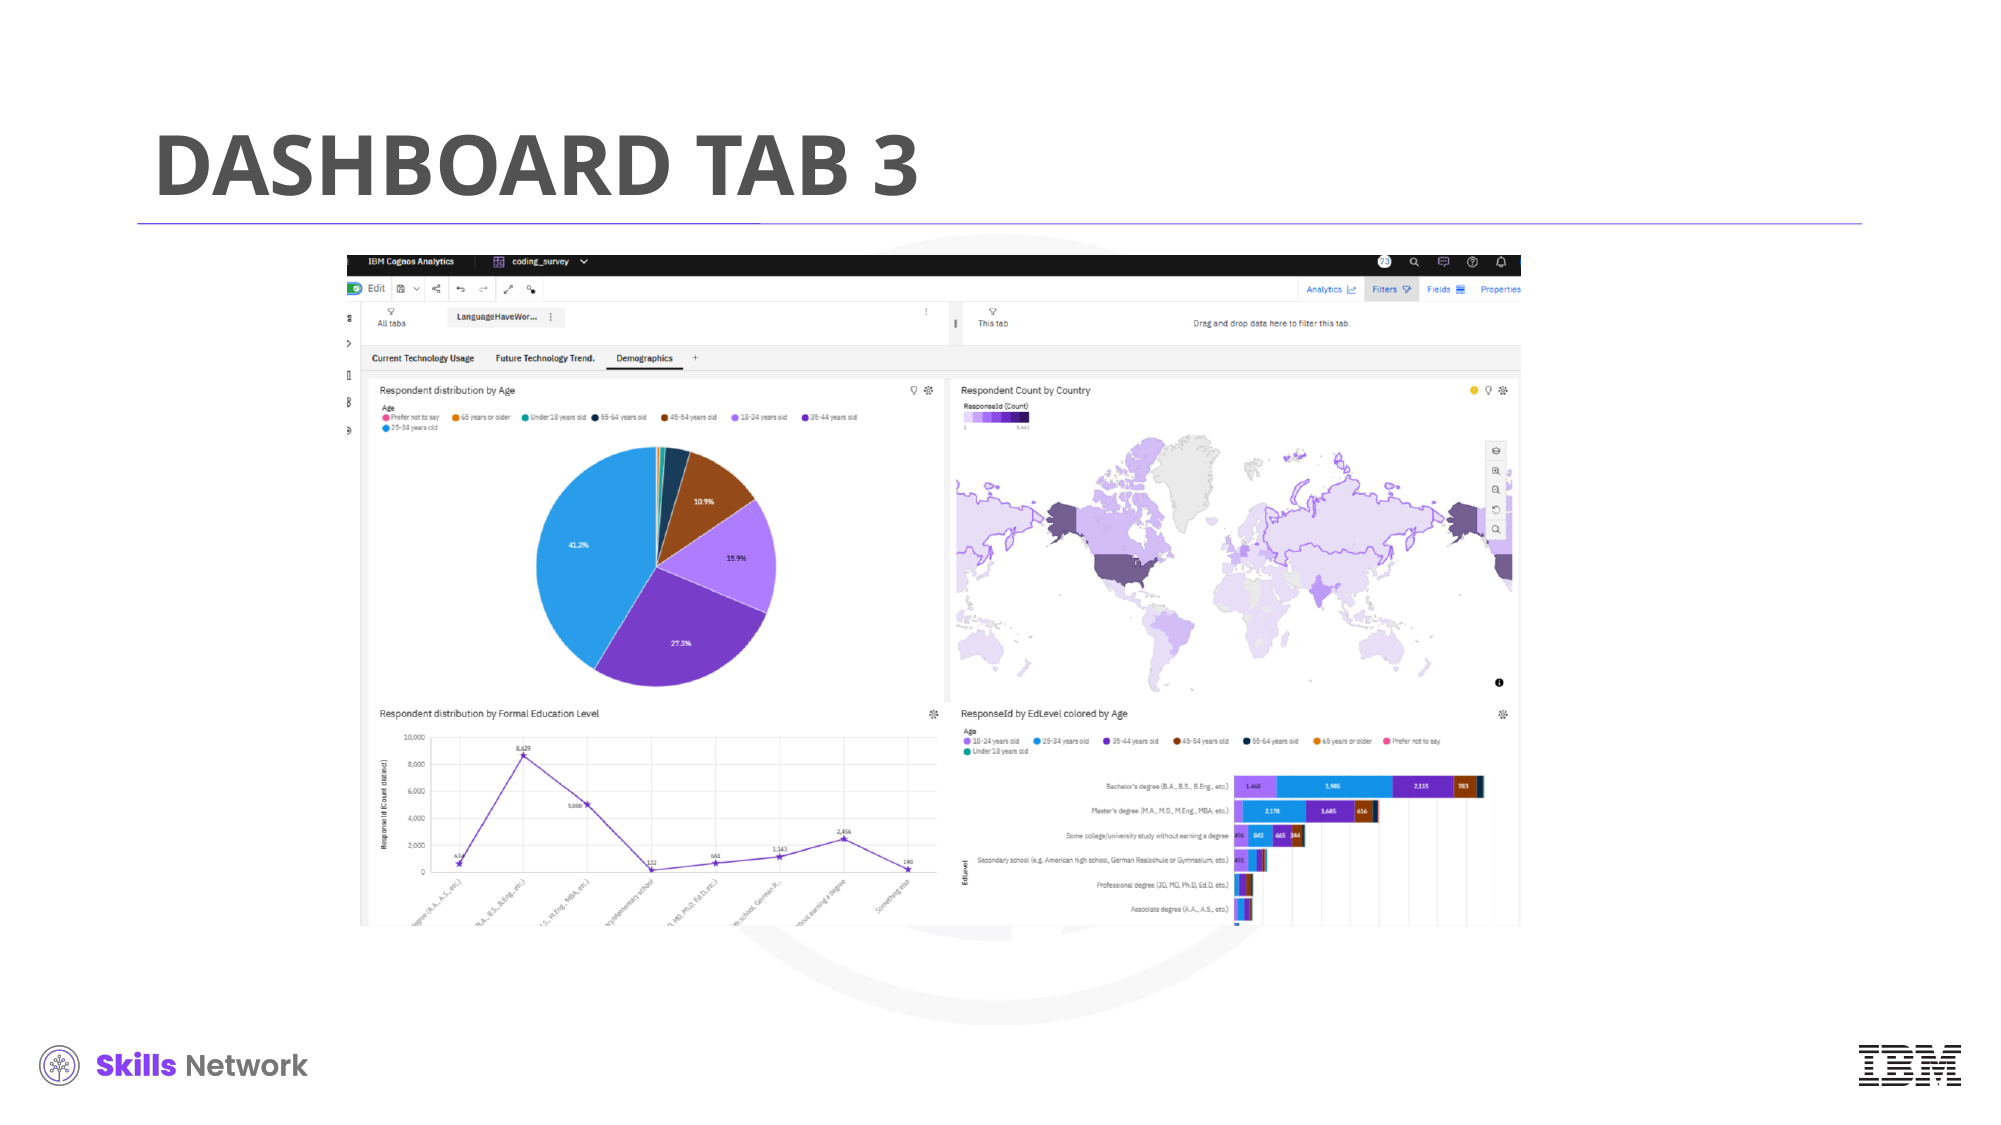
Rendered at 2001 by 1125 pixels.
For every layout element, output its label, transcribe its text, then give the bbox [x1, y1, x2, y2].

picture [1859, 1045, 1961, 1086]
picture [39, 1045, 308, 1086]
picture [347, 255, 1521, 926]
title DASHBOARD TAB 3 [137, 59, 1863, 278]
